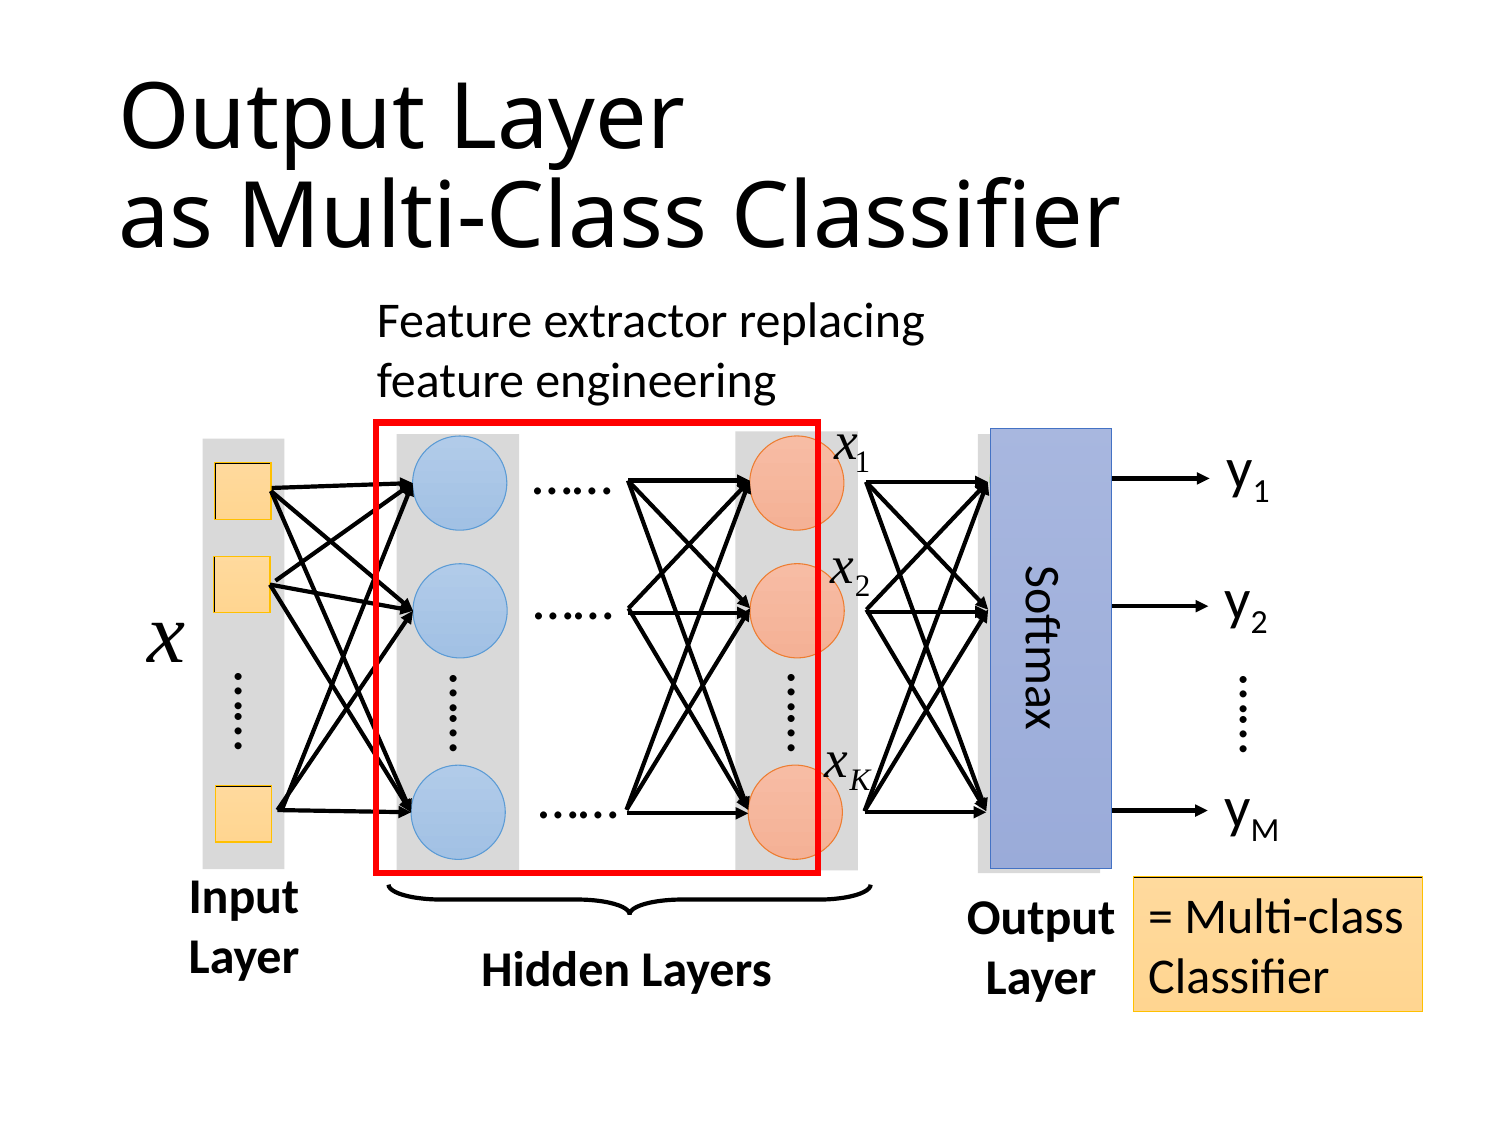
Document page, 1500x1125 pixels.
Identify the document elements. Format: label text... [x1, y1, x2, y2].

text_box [275, 483, 281, 581]
text_box …… [216, 648, 269, 775]
text_box yM [1209, 761, 1314, 856]
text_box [277, 610, 413, 810]
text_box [281, 483, 413, 610]
text_box Output Layer [945, 877, 1137, 1013]
text_box y1 [1211, 422, 1315, 518]
text_box [375, 422, 819, 874]
text_box = Multi-class Classifier [1133, 876, 1423, 1012]
text_box y2 [1209, 553, 1314, 649]
text_box [213, 556, 270, 613]
text_box [214, 462, 272, 520]
text_box [388, 884, 872, 915]
text_box [215, 785, 272, 843]
text_box [202, 438, 285, 856]
text_box [1101, 479, 1112, 606]
title Output Layer as Multi-Class Classifier [103, 59, 1397, 278]
text_box [990, 428, 1112, 478]
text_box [270, 491, 281, 584]
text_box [823, 406, 877, 482]
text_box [864, 481, 989, 813]
text_box Feature extractor replacing feature engineering [362, 279, 978, 415]
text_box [396, 434, 520, 874]
text_box [1101, 811, 1112, 869]
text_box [269, 584, 281, 813]
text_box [626, 431, 858, 871]
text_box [820, 529, 878, 606]
text_box [1101, 607, 1112, 810]
text_box Input Layer [167, 856, 321, 992]
text_box Hidden Layers [457, 928, 797, 1004]
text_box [977, 432, 1101, 874]
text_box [130, 605, 202, 685]
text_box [814, 723, 886, 800]
text_box …… [1221, 651, 1307, 761]
